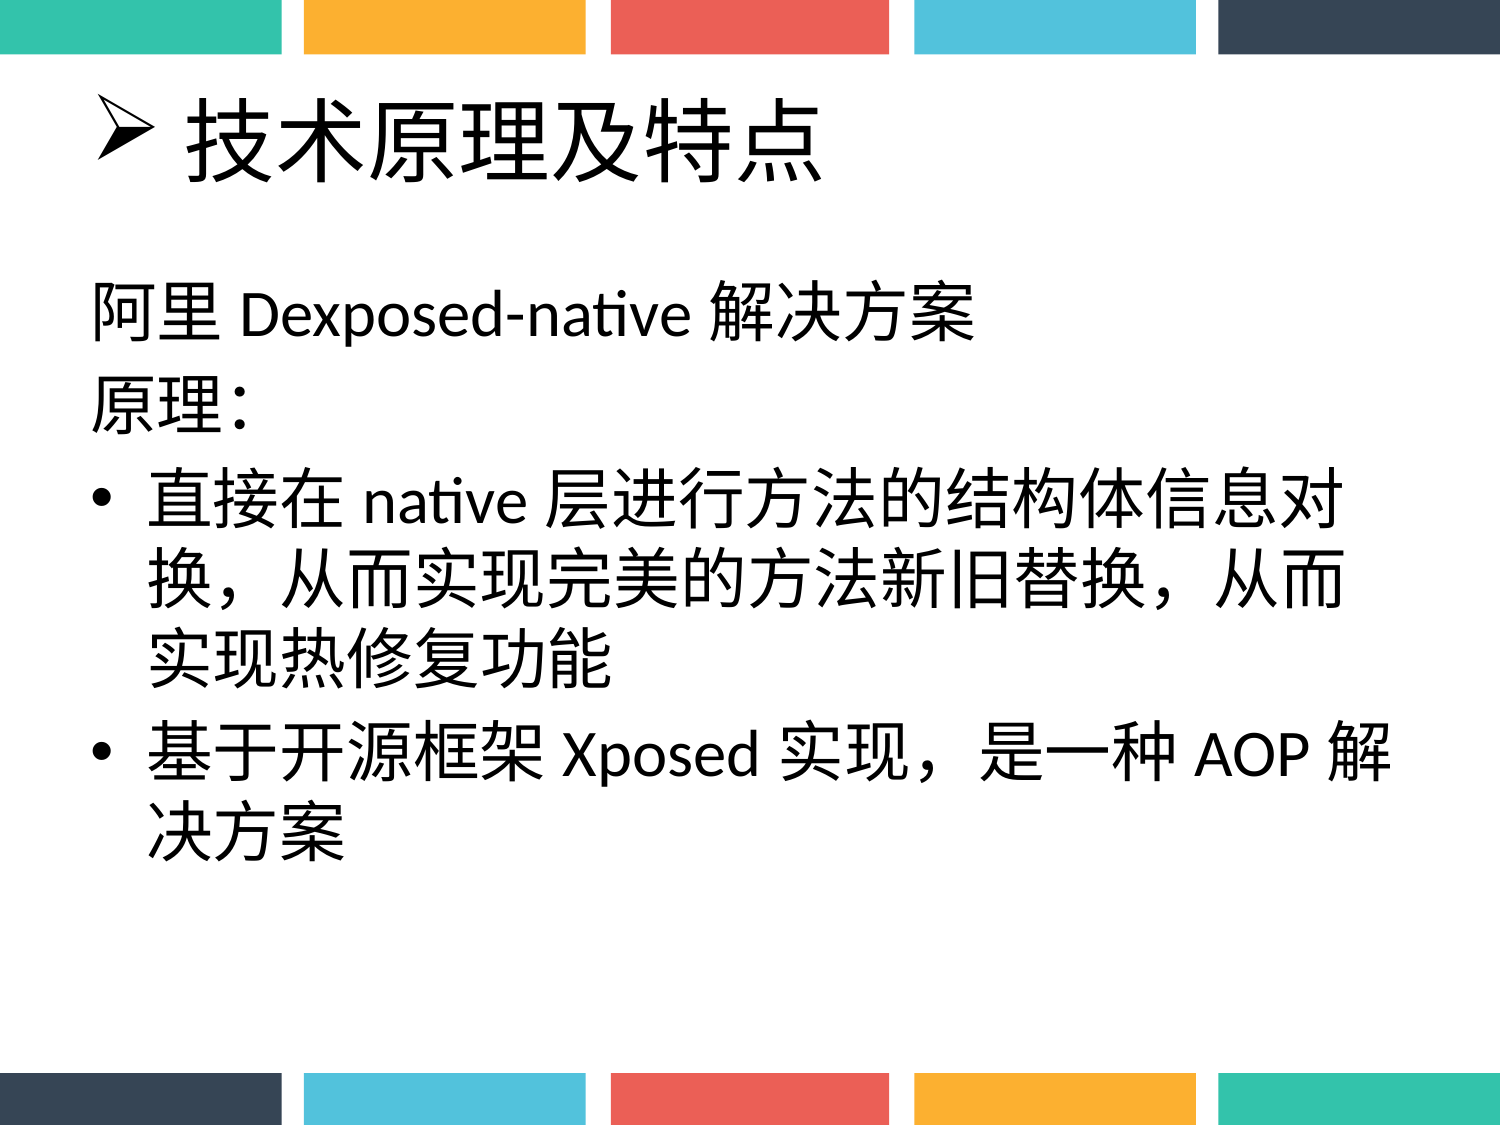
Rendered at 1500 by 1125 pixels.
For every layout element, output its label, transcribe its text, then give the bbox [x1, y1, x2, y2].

text_box [610, 0, 890, 55]
text_box [914, 0, 1196, 55]
text_box [0, 0, 282, 55]
list 阿里Dexposed-native解决方案 原理： 直接在native层进行方法的结构体信息对换，从而实现完美的方法新旧替换，从而实现热修复功能 基于开源框架Xposed实现，是一种AOP解决方案 [75, 262, 1425, 1005]
title 技术原理及特点 [75, 45, 1425, 233]
text_box [610, 1073, 890, 1125]
text_box [914, 1073, 1196, 1125]
text_box [1218, 0, 1500, 55]
text_box [303, 0, 586, 55]
text_box [1218, 1073, 1500, 1125]
text_box [303, 1073, 586, 1125]
text_box [0, 1073, 282, 1125]
